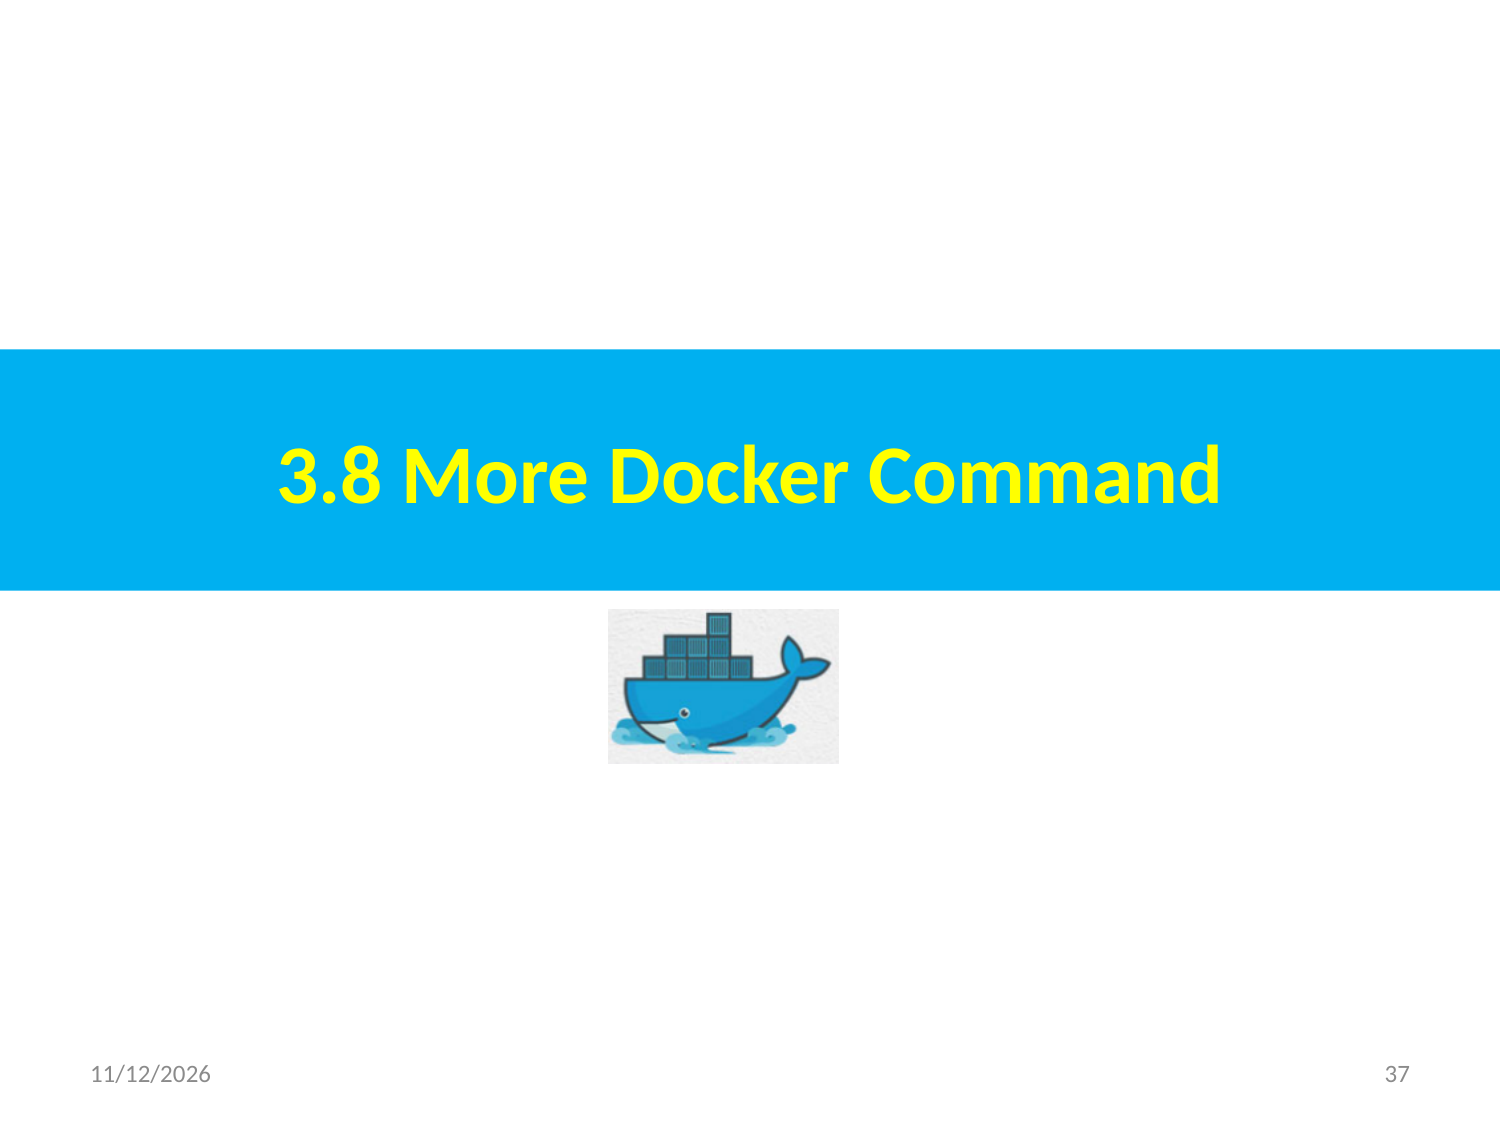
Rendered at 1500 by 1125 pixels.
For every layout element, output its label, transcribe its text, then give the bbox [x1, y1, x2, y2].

slide_number 37 [1074, 1042, 1425, 1103]
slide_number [75, 1042, 425, 1103]
picture [607, 609, 839, 764]
title 3.8 More Docker Command [0, 349, 1500, 591]
